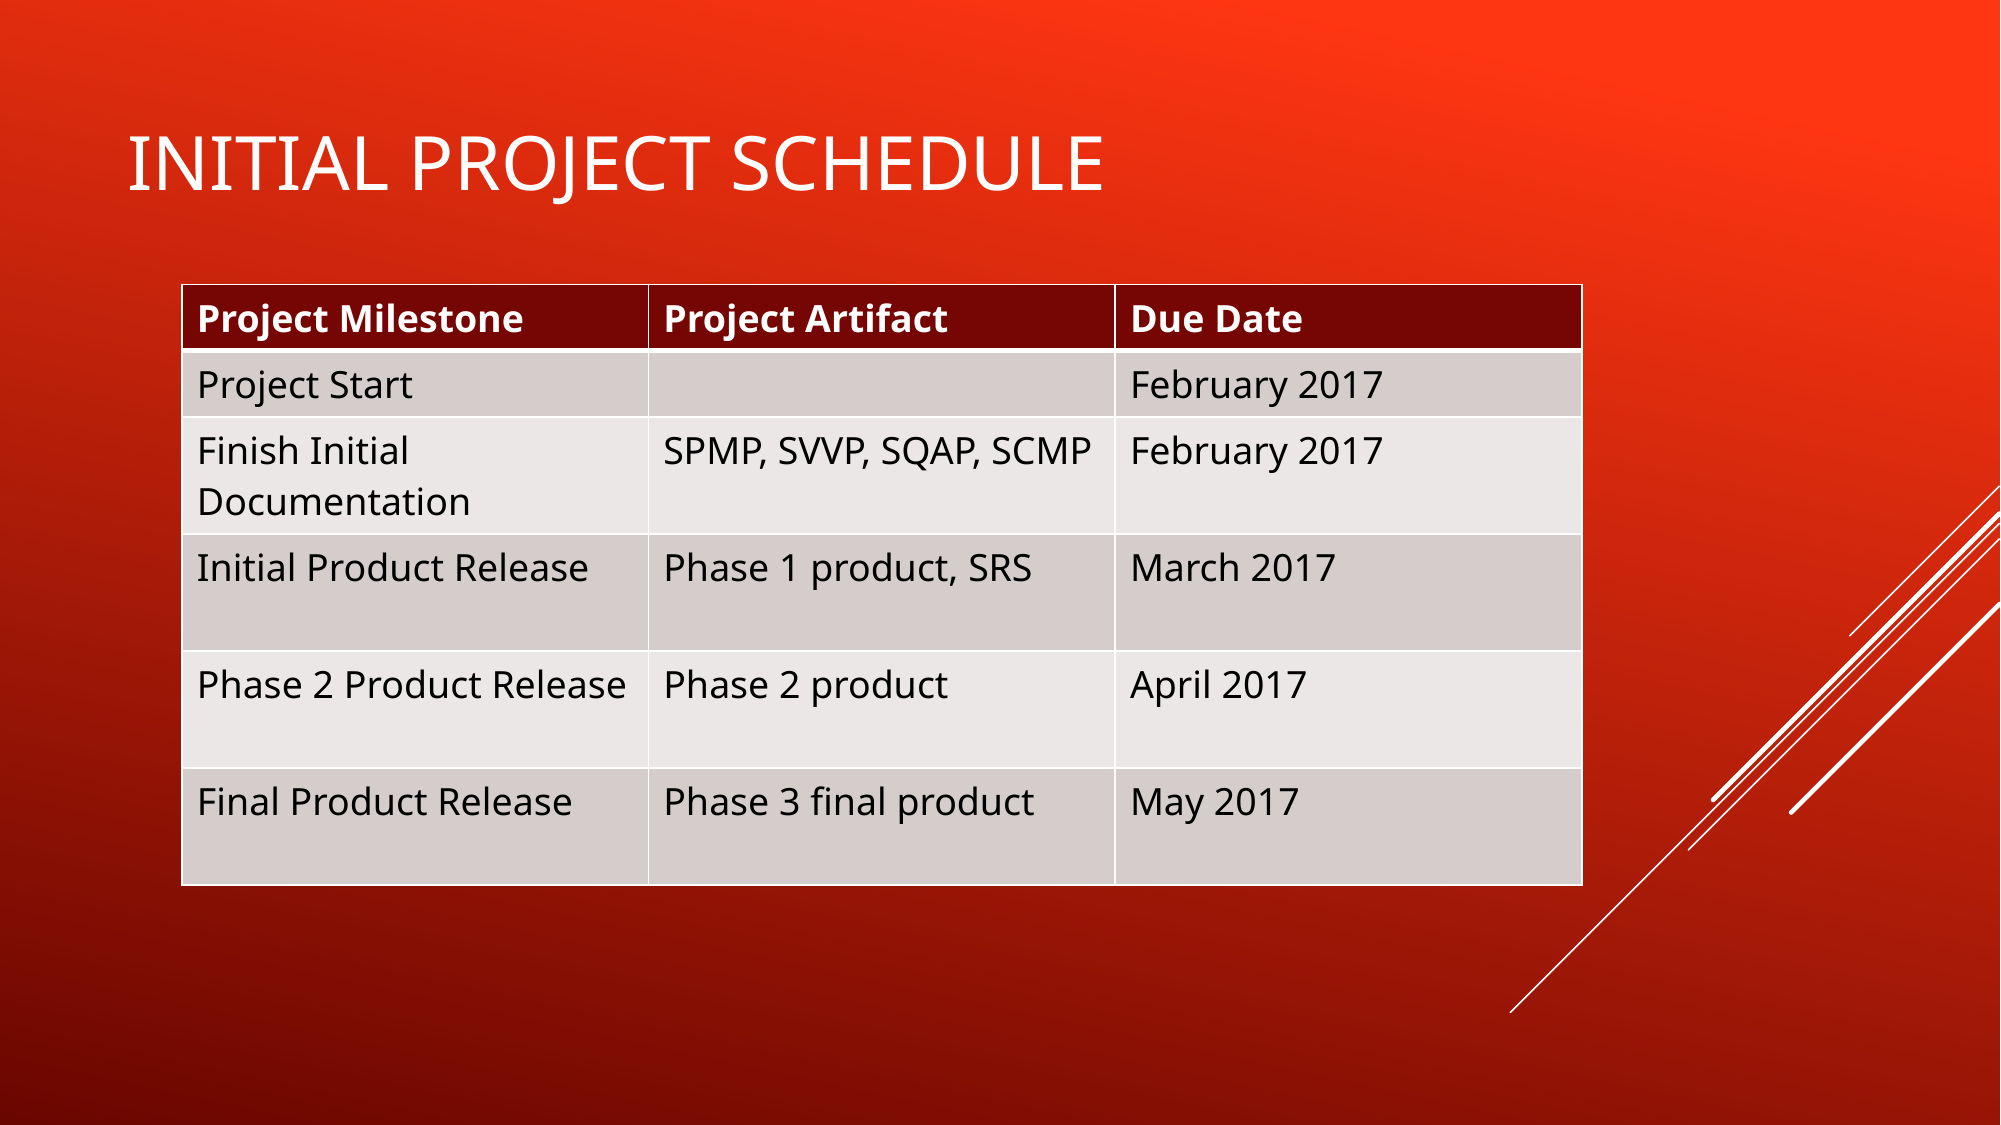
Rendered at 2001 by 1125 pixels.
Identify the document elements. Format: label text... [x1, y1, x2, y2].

table_cell April 2017 [1116, 652, 1581, 767]
table_cell [649, 353, 1114, 416]
table_cell February 2017 [1116, 418, 1581, 533]
title Initial Project Schedule [112, 37, 1513, 285]
table_cell Phase 3 final product [649, 769, 1114, 884]
table_cell Final Product Release [183, 769, 648, 884]
table_cell March 2017 [1116, 535, 1581, 650]
table_cell February 2017 [1116, 353, 1581, 416]
table_header Due Date [1116, 285, 1581, 348]
table_cell Phase 2 Product Release [183, 652, 648, 767]
table_cell Phase 2 product [649, 652, 1114, 767]
table_cell Project Start [183, 353, 648, 416]
table_header Project Milestone [183, 285, 648, 348]
table_cell Phase 1 product, SRS [649, 535, 1114, 650]
table_cell Finish Initial Documentation [183, 418, 648, 533]
table_header Project Artifact [649, 285, 1114, 348]
table_cell May 2017 [1116, 769, 1581, 884]
table_cell SPMP, SVVP, SQAP, SCMP [649, 418, 1114, 533]
table_cell Initial Product Release [183, 535, 648, 650]
